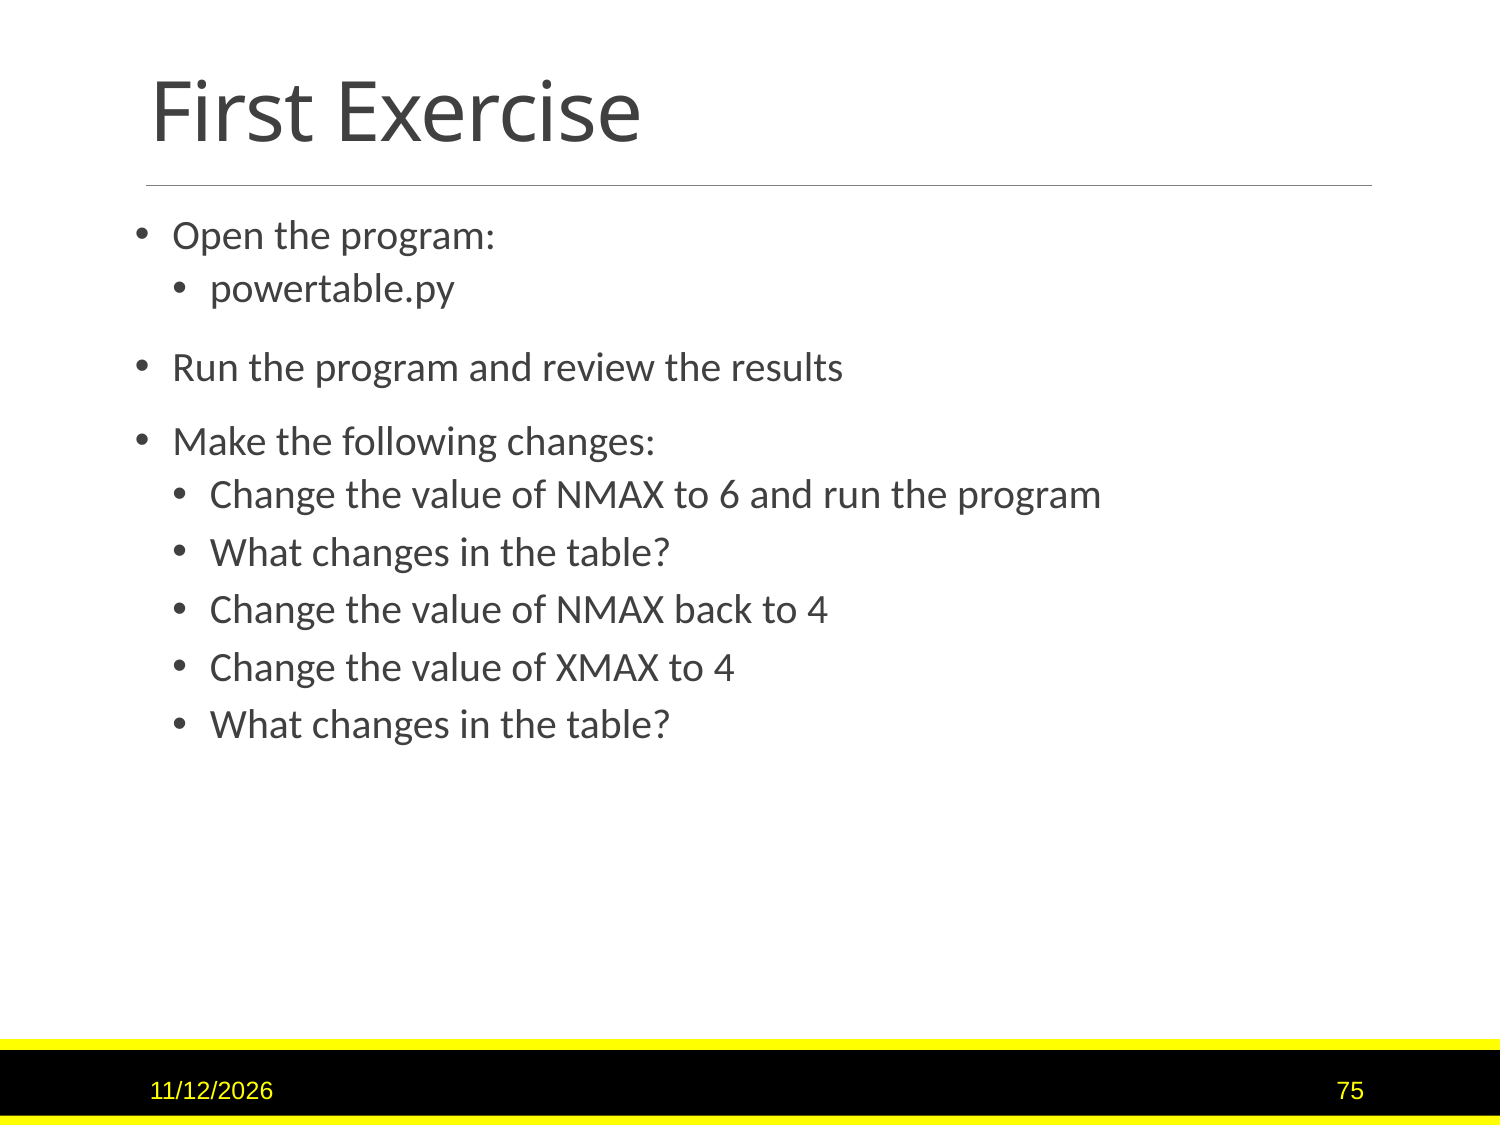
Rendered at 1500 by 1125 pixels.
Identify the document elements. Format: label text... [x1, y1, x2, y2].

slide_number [134, 1059, 440, 1120]
title First Exercise [134, 47, 1373, 167]
slide_number 75 [1217, 1059, 1380, 1120]
list Open the program: powertable.py Run the program and review the results Make the following changes: Change the value of NMAX to 6 and run the program What changes in the table? Change the value of NMAX back to 4 Change the value of XMAX to 4 What changes in the table? [134, 205, 1373, 963]
